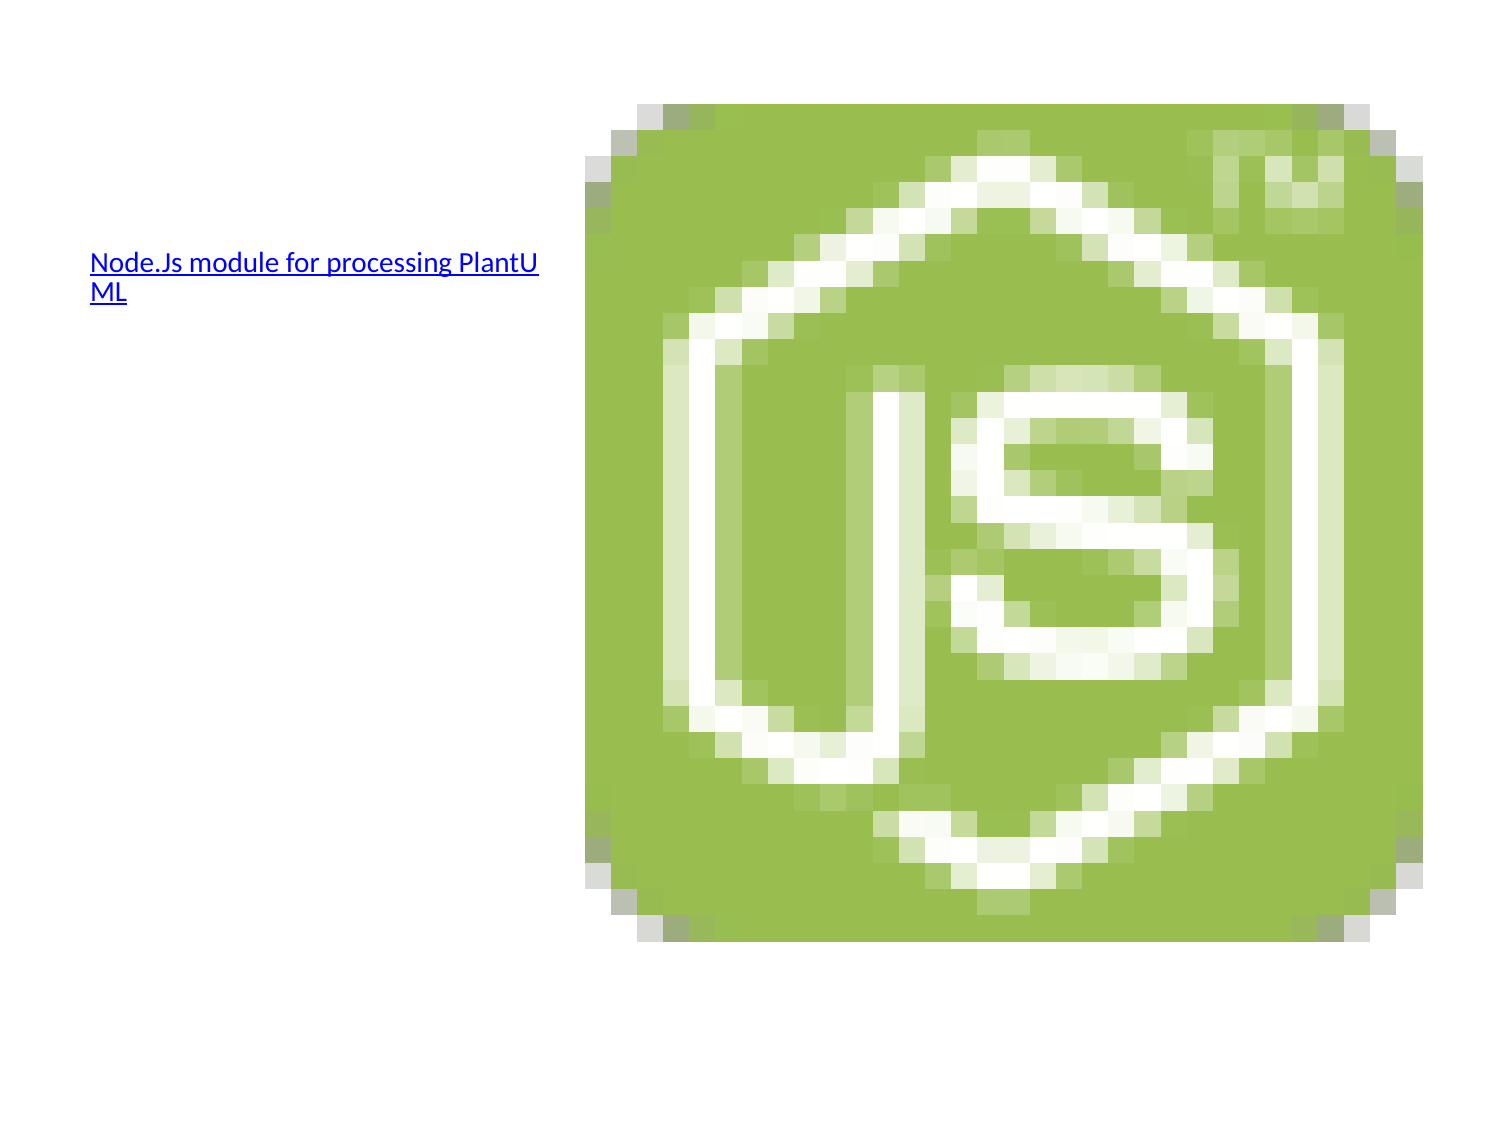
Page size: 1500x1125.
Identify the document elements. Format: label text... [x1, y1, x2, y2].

list Node.Js module for processing PlantUML [75, 235, 569, 1005]
picture [585, 103, 1424, 942]
